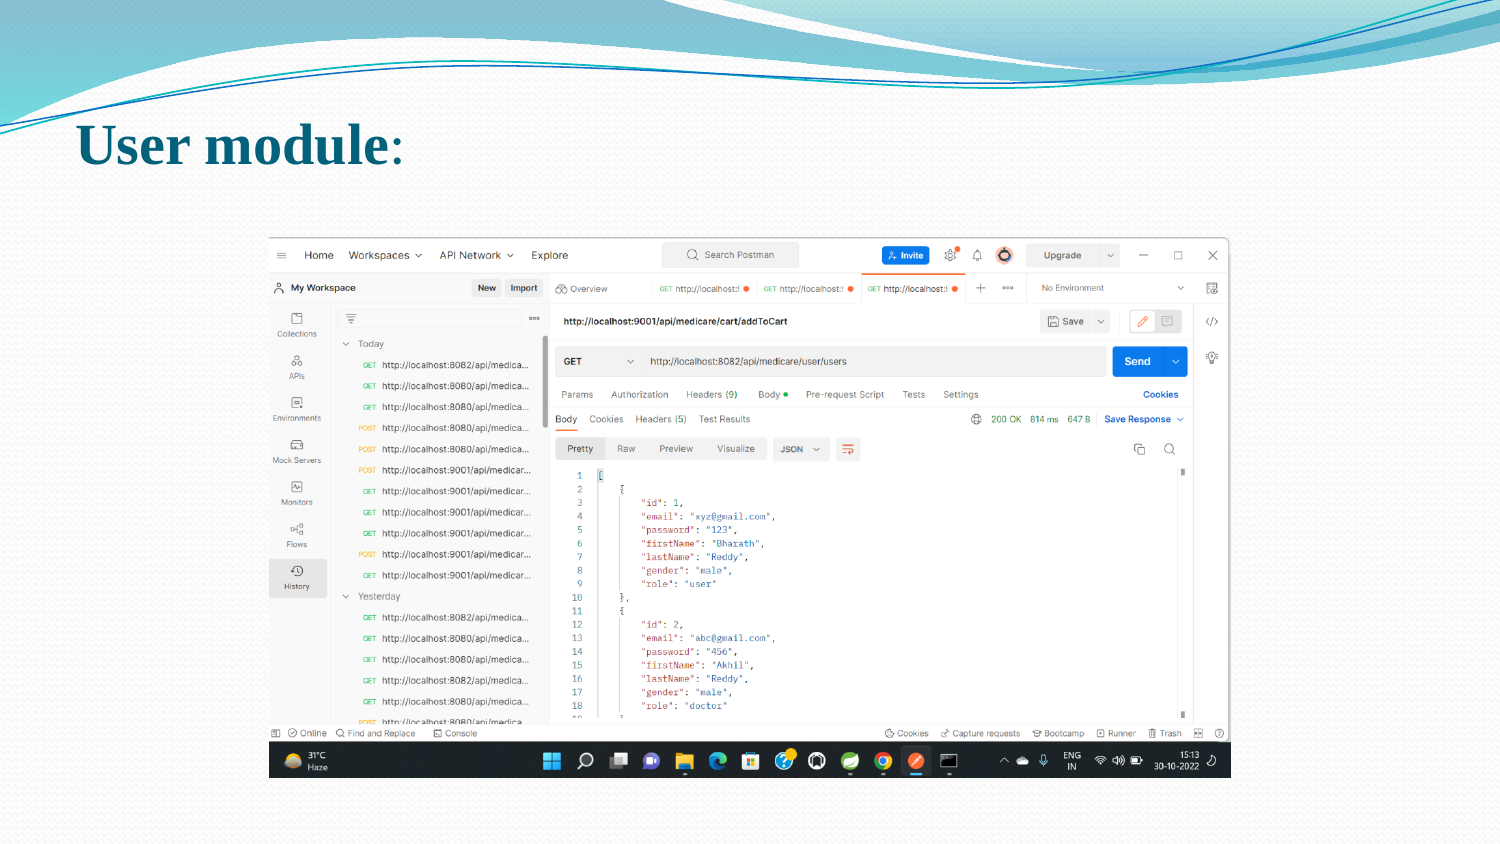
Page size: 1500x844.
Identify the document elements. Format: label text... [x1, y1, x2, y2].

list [269, 237, 1231, 779]
title User module: [75, 86, 1425, 176]
